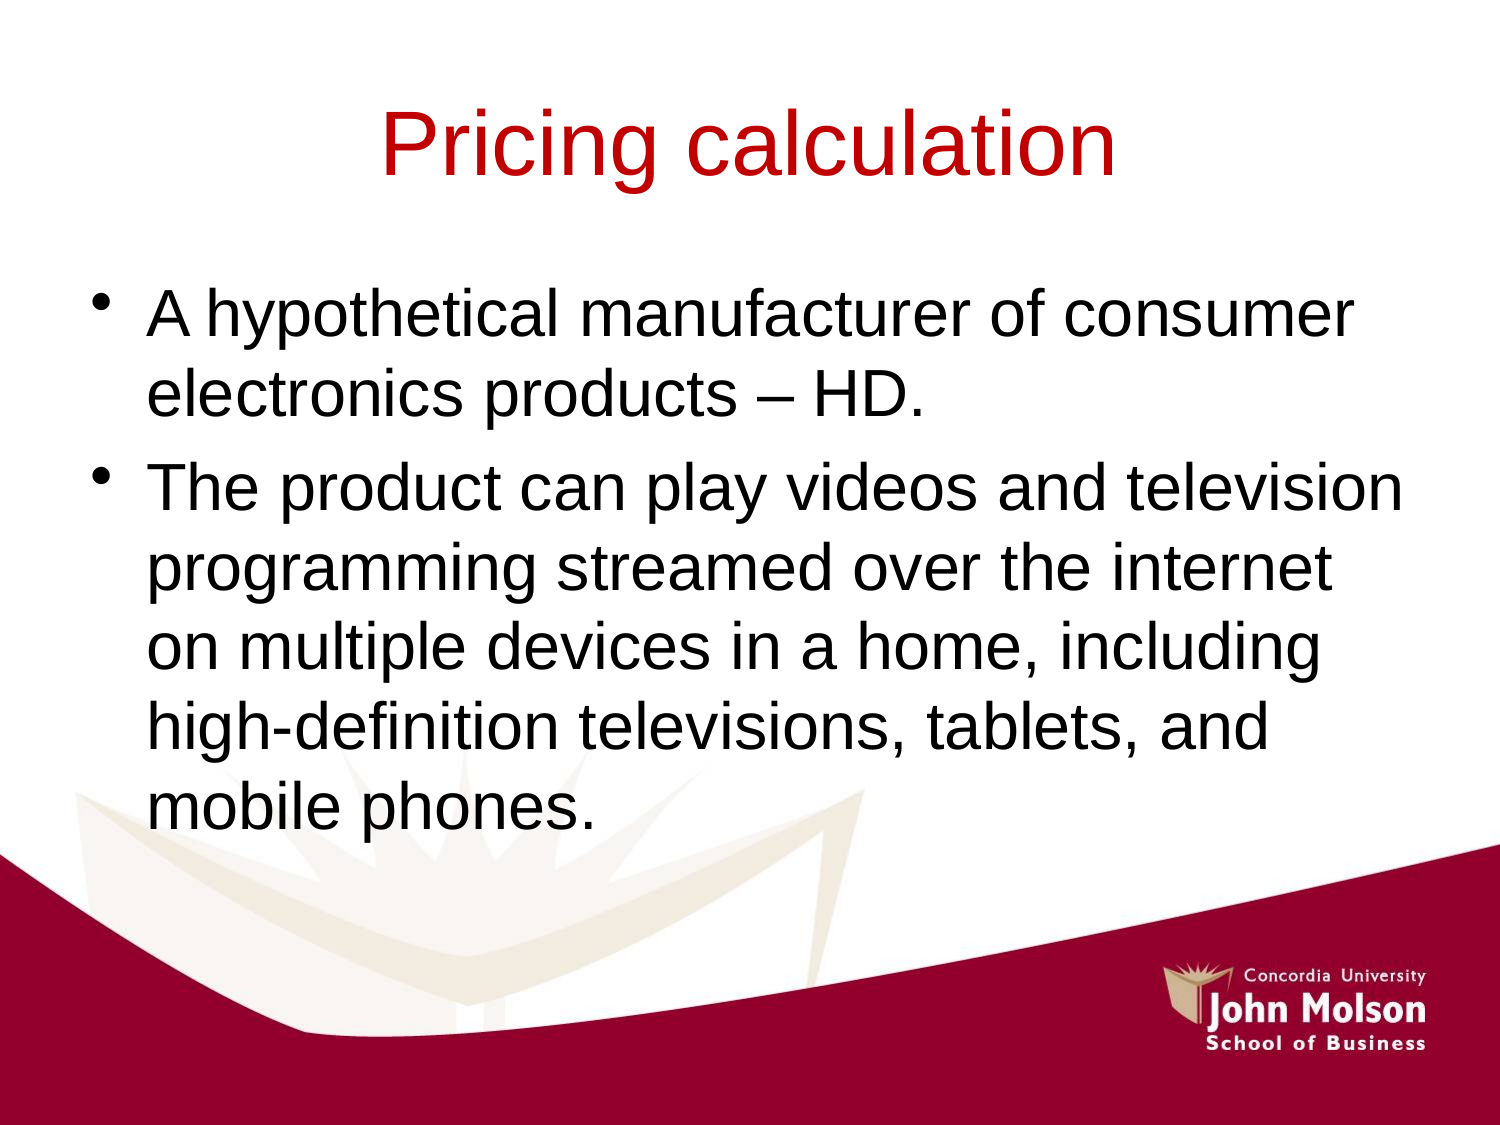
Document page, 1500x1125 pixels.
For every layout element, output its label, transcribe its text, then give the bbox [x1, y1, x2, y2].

picture [0, 0, 1500, 1125]
list A hypothetical manufacturer of consumer electronics products – HD. The product can play videos and television programming streamed over the internet on multiple devices in a home, including high-definition televisions, tablets, and mobile phones. [74, 262, 1426, 1006]
title Pricing calculation [74, 44, 1426, 233]
